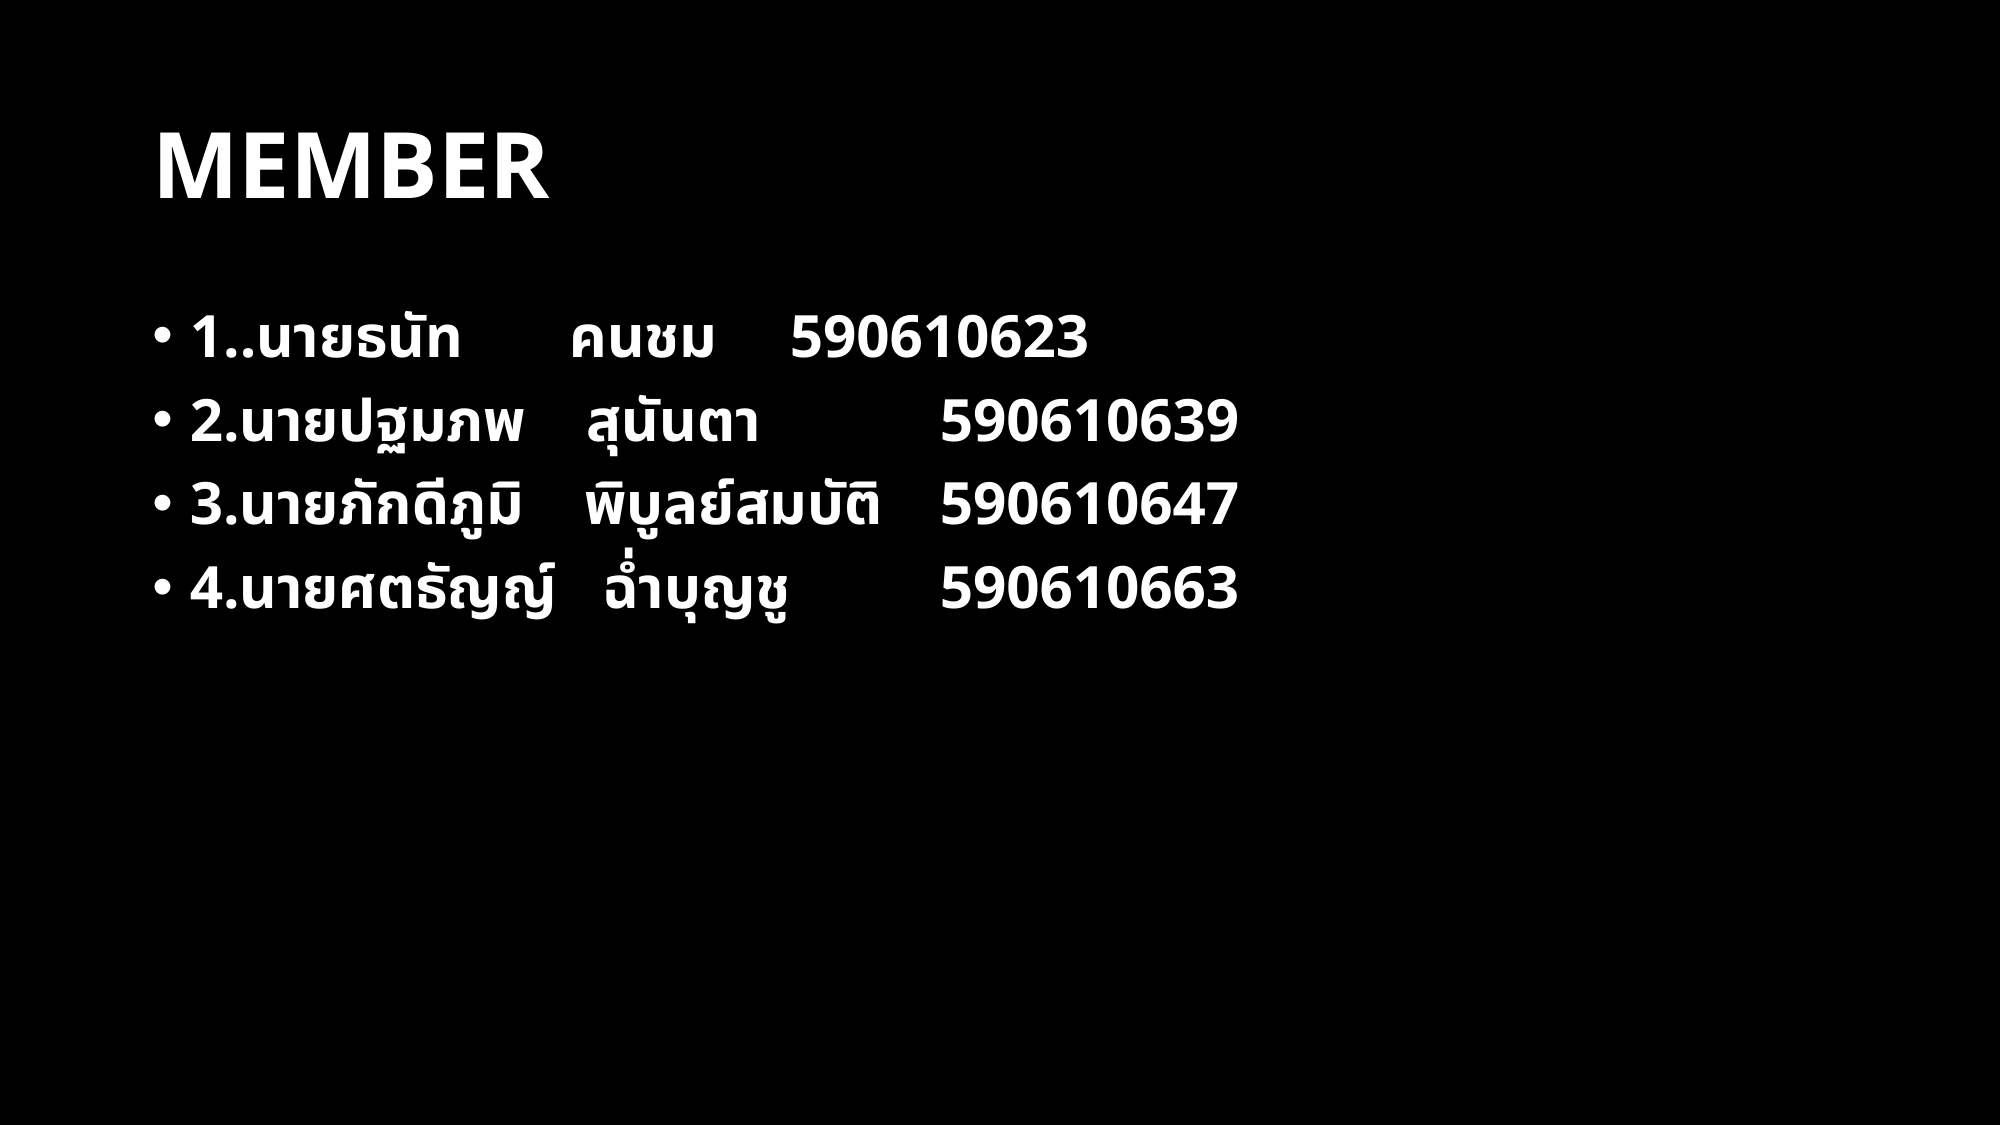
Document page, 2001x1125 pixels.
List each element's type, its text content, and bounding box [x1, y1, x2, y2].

list 1..นายธนัท คนชม 590610623 2.นายปฐมภพ สุนันตา 590610639 3.นายภักดีภูมิ พิบูลย์สมบัติ 590610647 4.นายศตธัญญ์ ฉ่ำบุญชู 590610663 [137, 299, 1863, 1014]
title MEMBER [137, 59, 1863, 278]
